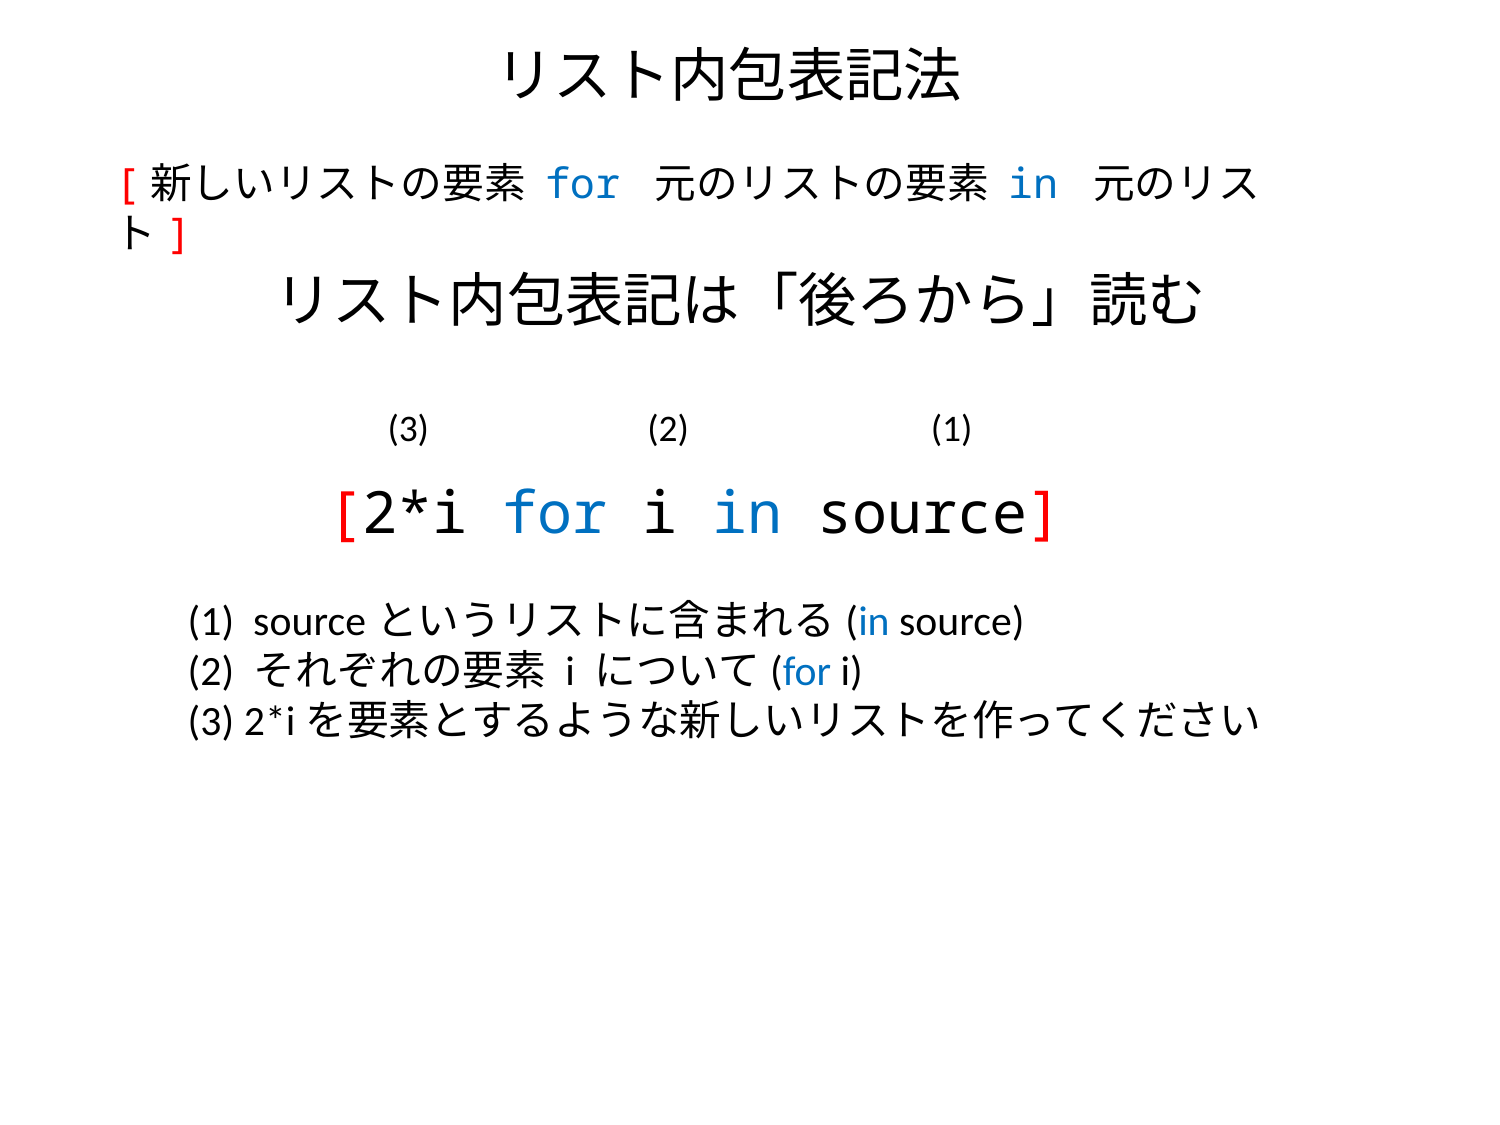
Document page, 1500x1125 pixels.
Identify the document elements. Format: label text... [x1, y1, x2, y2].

text_box (3) [372, 397, 444, 457]
text_box (2) [632, 397, 704, 457]
text_box [2*i for i in source] [312, 468, 1152, 553]
text_box リスト内包表記法 [481, 30, 977, 116]
text_box (1) [916, 397, 988, 457]
text_box (1) sourceというリストに含まれる(in source) (2) それぞれの要素 i について(for i) (3) 2*iを要素とするような新しいリストを作ってください [172, 586, 1286, 751]
text_box [新しいリストの要素 for 元のリストの要素 in 元のリスト] [100, 148, 1329, 264]
text_box リスト内包表記は「後ろから」読む [259, 255, 1222, 341]
